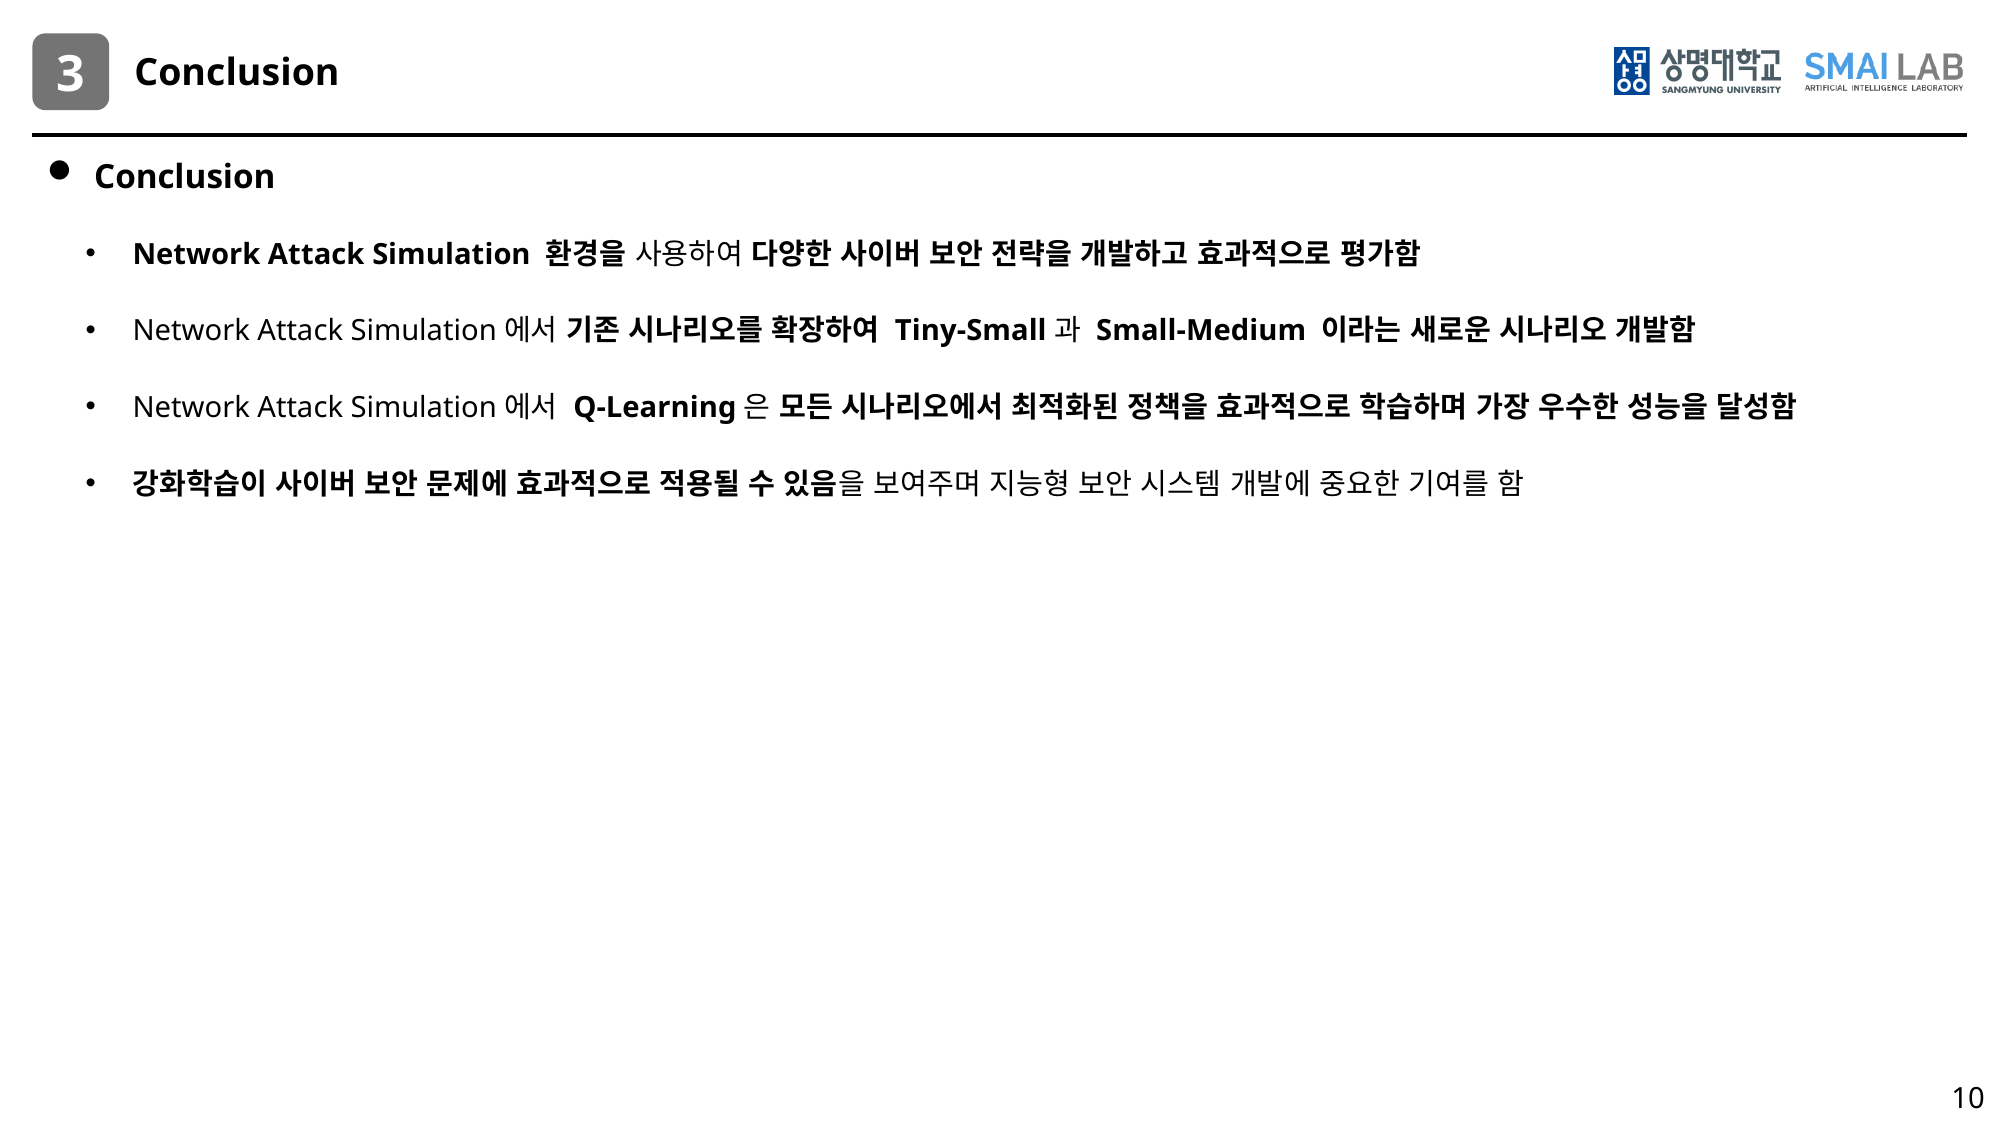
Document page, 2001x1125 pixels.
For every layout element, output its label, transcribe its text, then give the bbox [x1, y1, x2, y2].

text_box Conclusion [32, 147, 966, 203]
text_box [31, 32, 705, 111]
slide_number 10 [1550, 1073, 2000, 1125]
picture [1613, 46, 1782, 96]
picture [1800, 46, 1968, 96]
text_box Network Attack Simulation 환경을 사용하여 다양한 사이버 보안 전략을 개발하고 효과적으로 평가함 Network Attack Simulation에서 기존 시나리오를 확장하여 Tiny-Small과 Small-Medium 이라는 새로운 시나리오 개발함 Network Attack Simulation에서 Q-Learning은 모든 시나리오에서 최적화된 정책을 효과적으로 학습하며 가장 우수한 성능을 달성함 강화학습이 사이버 보안 문제에 효과적으로 적용될 수 있음을 보여주며 지능형 보안 시스템 개발에 중요한 기여를 함 [70, 227, 1968, 508]
